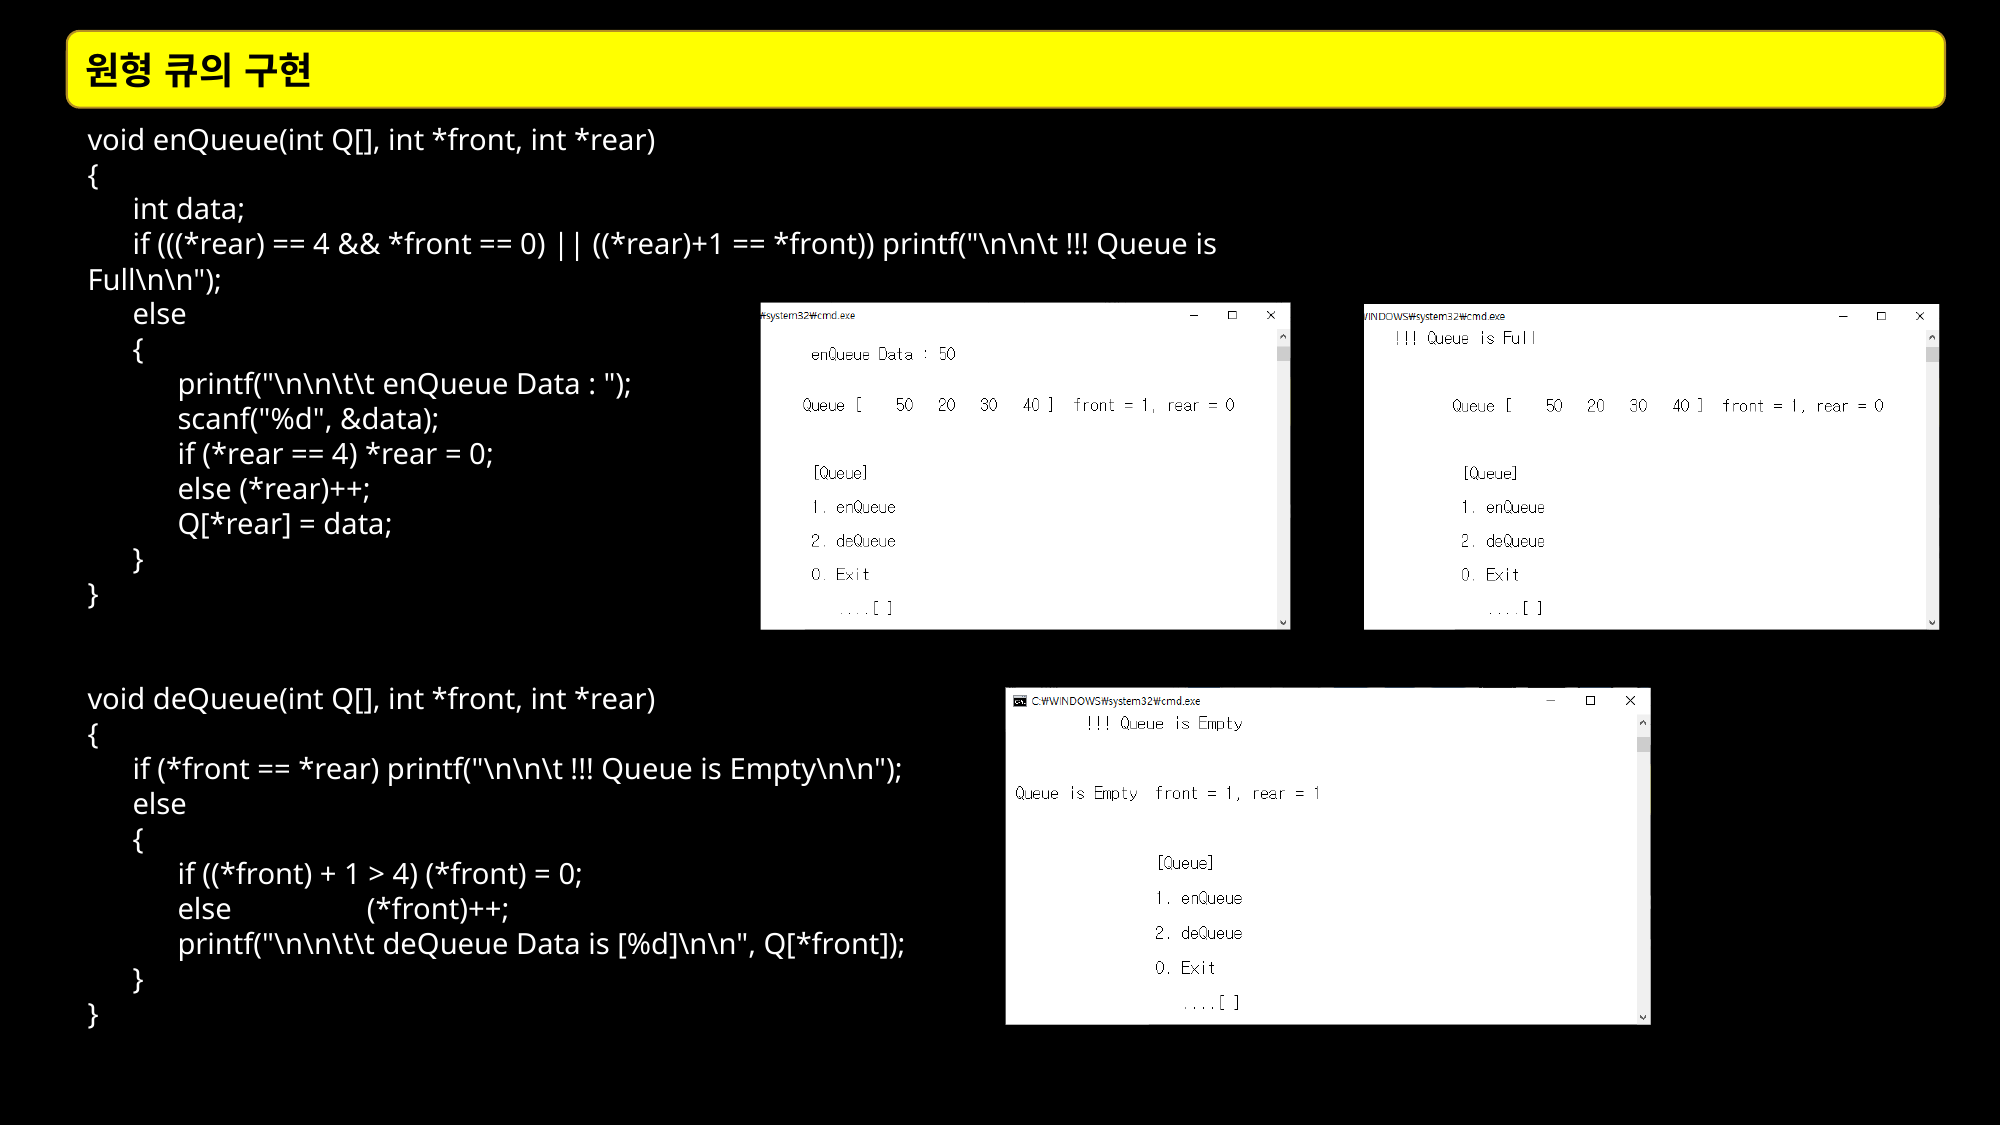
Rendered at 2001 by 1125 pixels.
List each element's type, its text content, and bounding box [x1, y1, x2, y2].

picture [1364, 303, 1940, 630]
text_box 원형 큐의 구현 [65, 29, 1947, 109]
picture [760, 302, 1291, 630]
text_box void enQueue(int Q[], int *front, int *rear) { int data; if (((*rear) == 4 && *front == 0) || ((*rear)+1 == *front)) printf("\n\n\t !!! Queue is Full\n\n"); else { printf("\n\n\t\t enQueue Data : "); scanf("%d", &data); if (*rear == 4) *rear = 0; else (*rear)++; Q[*rear] = data; } } void deQueue(int Q[], int *front, int *rear) { if (*front == *rear) printf("\n\n\t !!! Queue is Empty\n\n"); else { if ((*front) + 1 > 4) (*front) = 0; else (*front)++; printf("\n\n\t\t deQueue Data is [%d]\n\n", Q[*front]); } } [72, 113, 1296, 1083]
picture [1005, 687, 1651, 1025]
